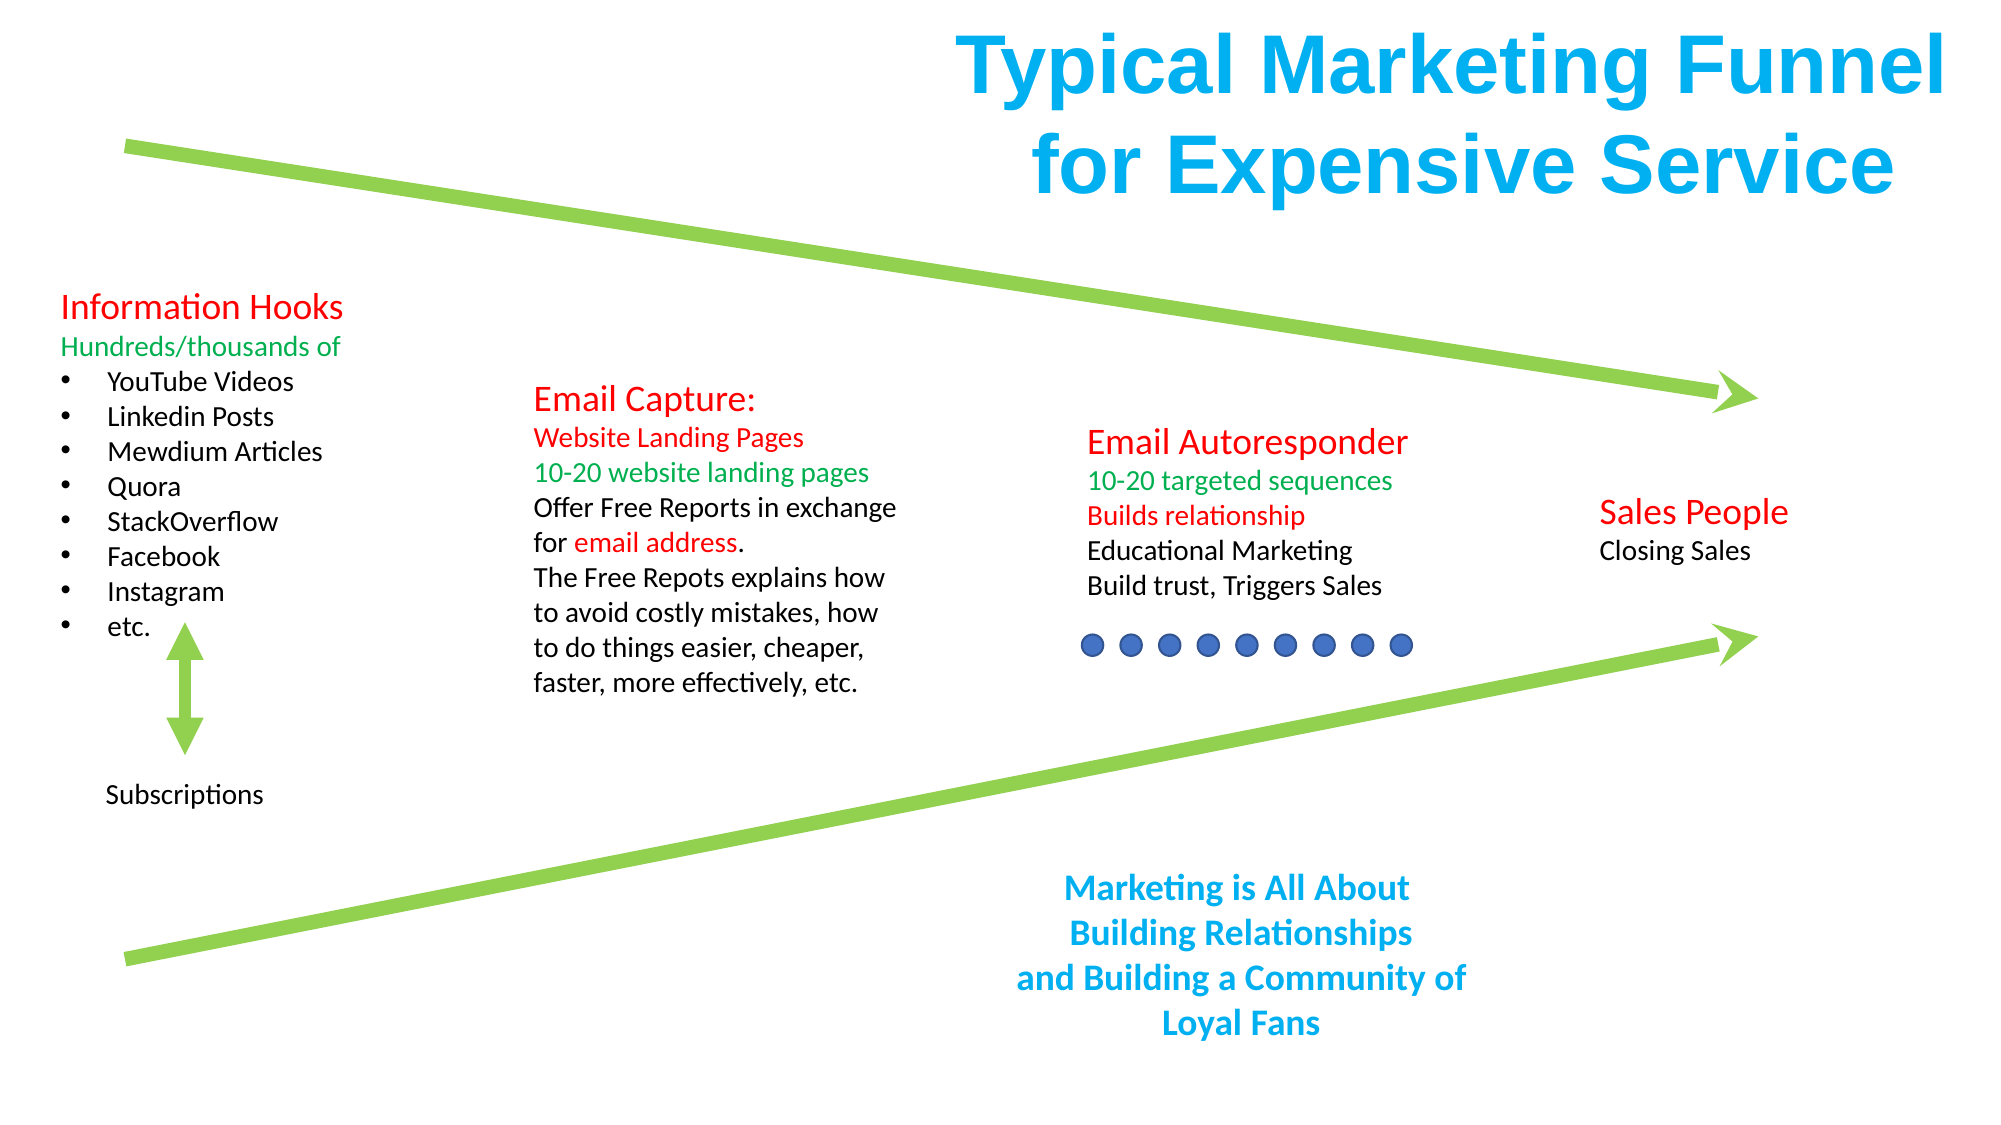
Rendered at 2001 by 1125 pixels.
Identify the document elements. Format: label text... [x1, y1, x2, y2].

text_box Marketing is All About Building Relationships and Building a Community of Loyal Fans [982, 960, 1500, 1050]
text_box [124, 145, 1759, 399]
text_box Sales People Closing Sales [1584, 479, 1831, 575]
text_box Information Hooks Hundreds/thousands of YouTube Videos Linkedin Posts Mewdium Articles Quora StackOverflow Facebook Instagram etc. [45, 274, 375, 650]
text_box Subscriptions [64, 768, 124, 819]
text_box Email Autoresponder 10-20 targeted sequences Builds relationship Educational Marketing Build trust, Triggers Sales [1072, 409, 1475, 609]
text_box Email Capture: Website Landing Pages 10-20 website landing pages Offer Free Reports in exchange for email address. The Free Repots explains how to avoid costly mistakes, how to do things easier, cheaper, faster, more effectively, etc. [518, 399, 921, 636]
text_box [124, 636, 1759, 960]
text_box Typical Marketing Funnel for Expensive Service [933, 3, 1994, 218]
